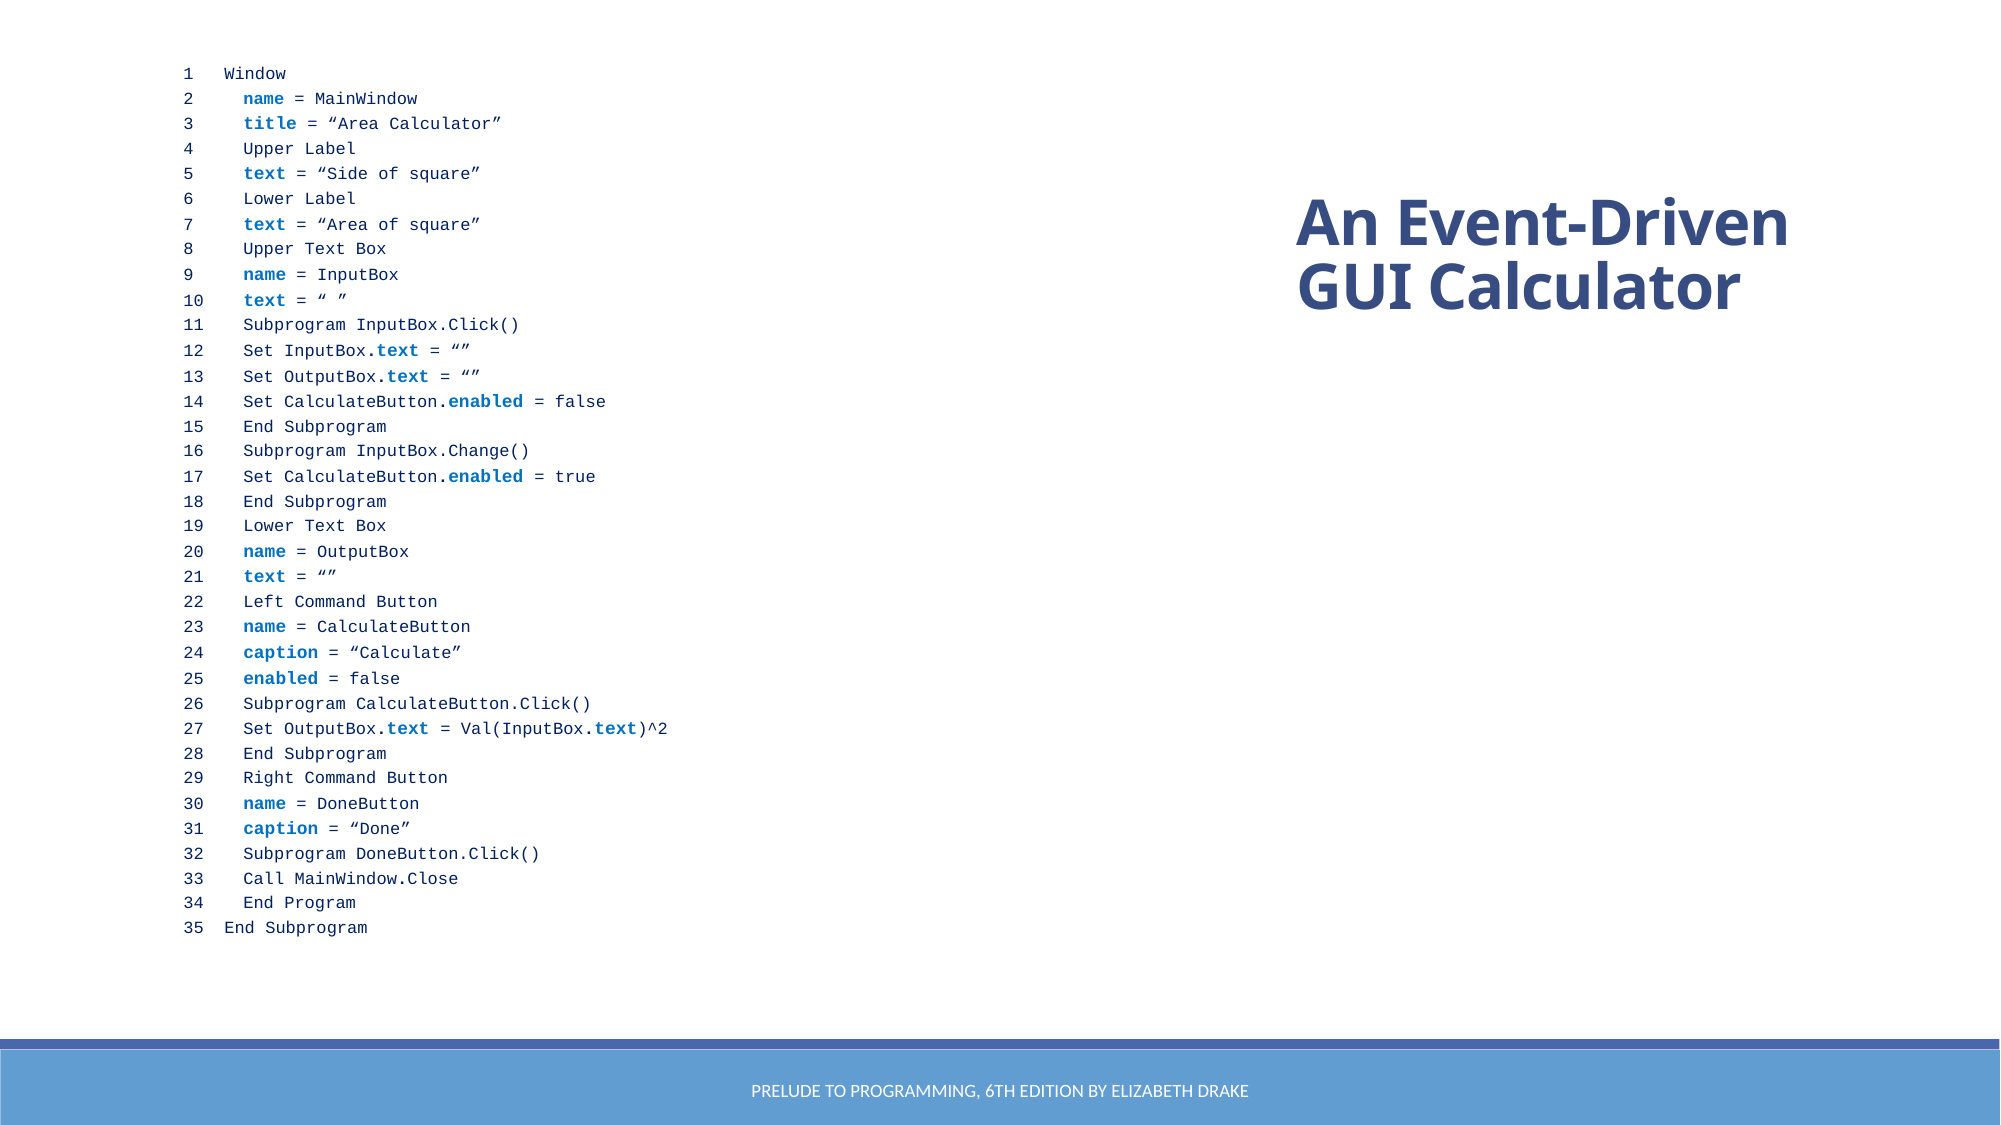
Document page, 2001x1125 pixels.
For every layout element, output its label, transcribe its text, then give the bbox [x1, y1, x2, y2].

title An Event-Driven GUI Calculator [1281, 177, 1813, 330]
list 1 Window 2 name = MainWindow 3 title = “Area Calculator” 4 Upper Label 5 text = “Side of square” 6 Lower Label 7 text = “Area of square” 8 Upper Text Box 9 name = InputBox 10 text = “ ” 11 Subprogram InputBox.Click() 12 Set InputBox.text = “” 13 Set OutputBox.text = “” 14 Set CalculateButton.enabled = false 15 End Subprogram 16 Subprogram InputBox.Change() 17 Set CalculateButton.enabled = true 18 End Subprogram 19 Lower Text Box 20 name = OutputBox 21 text = “” 22 Left Command Button 23 name = CalculateButton 24 caption = “Calculate” 25 enabled = false 26 Subprogram CalculateButton.Click() 27 Set OutputBox.text = Val(InputBox.text)^2 28 End Subprogram 29 Right Command Button 30 name = DoneButton 31 caption = “Done” 32 Subprogram DoneButton.Click() 33 Call MainWindow.Close 34 End Program 35 End Subprogram [181, 51, 1149, 967]
footer Prelude to Programming, 6th edition by Elizabeth Drake [604, 1059, 1396, 1120]
